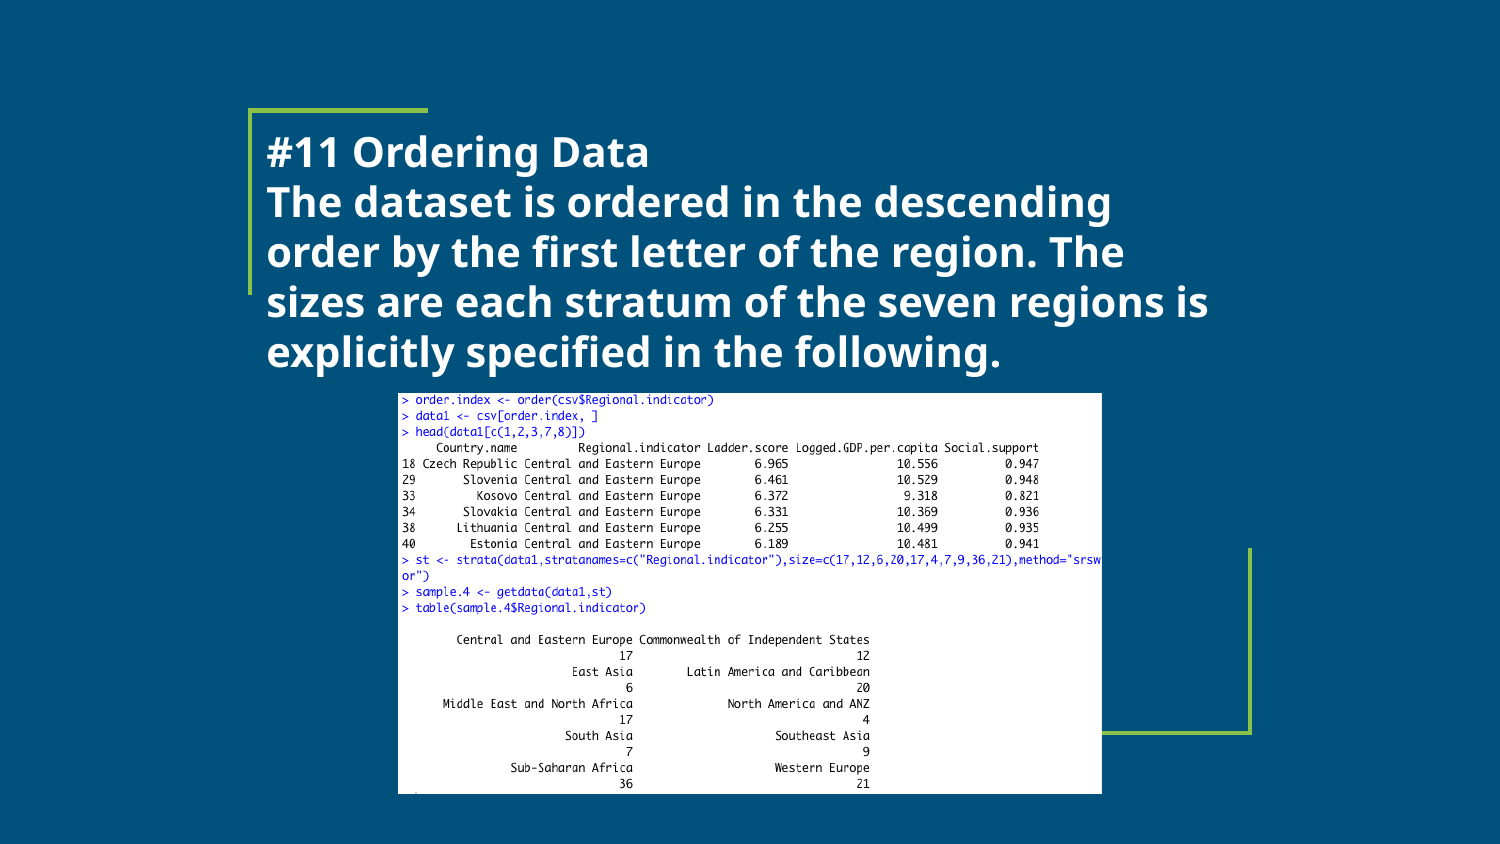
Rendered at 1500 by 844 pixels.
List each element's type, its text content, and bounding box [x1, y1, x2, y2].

picture [399, 394, 1102, 793]
text_box #11 Ordering Data The dataset is ordered in the descending order by the first letter of the region. The sizes are each stratum of the seven regions is explicitly specified in the following. [251, 110, 1248, 391]
